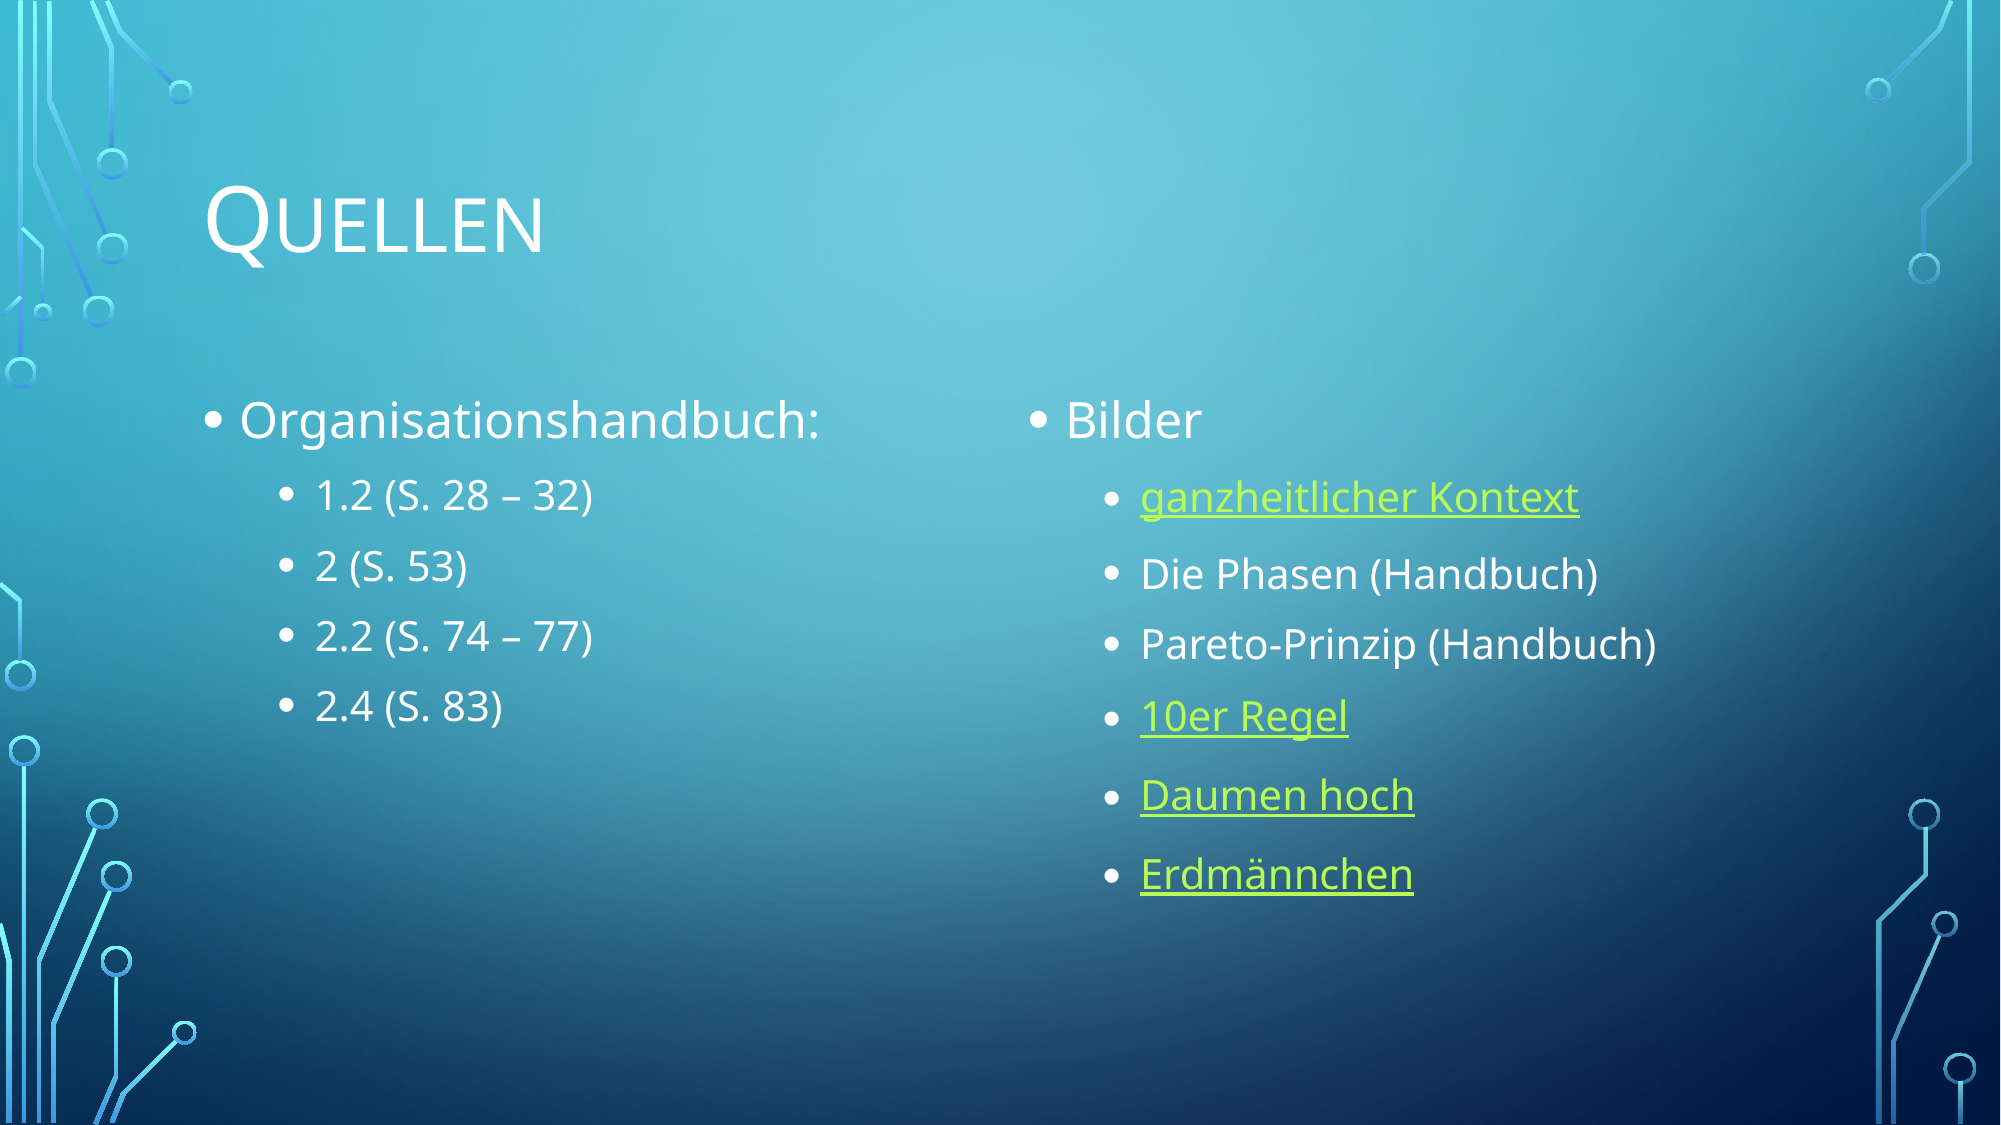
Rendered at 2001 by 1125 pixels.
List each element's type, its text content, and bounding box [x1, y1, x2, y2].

list Organisationshandbuch: 1.2 (S. 28 – 32) 2 (S. 53) 2.2 (S. 74 – 77) 2.4 (S. 83) [187, 369, 988, 950]
title Quellen [187, 101, 1813, 344]
list Bilder ganzheitlicher Kontext Die Phasen (Handbuch) Pareto-Prinzip (Handbuch) 10er Regel Daumen hoch Erdmännchen [1012, 369, 1813, 950]
